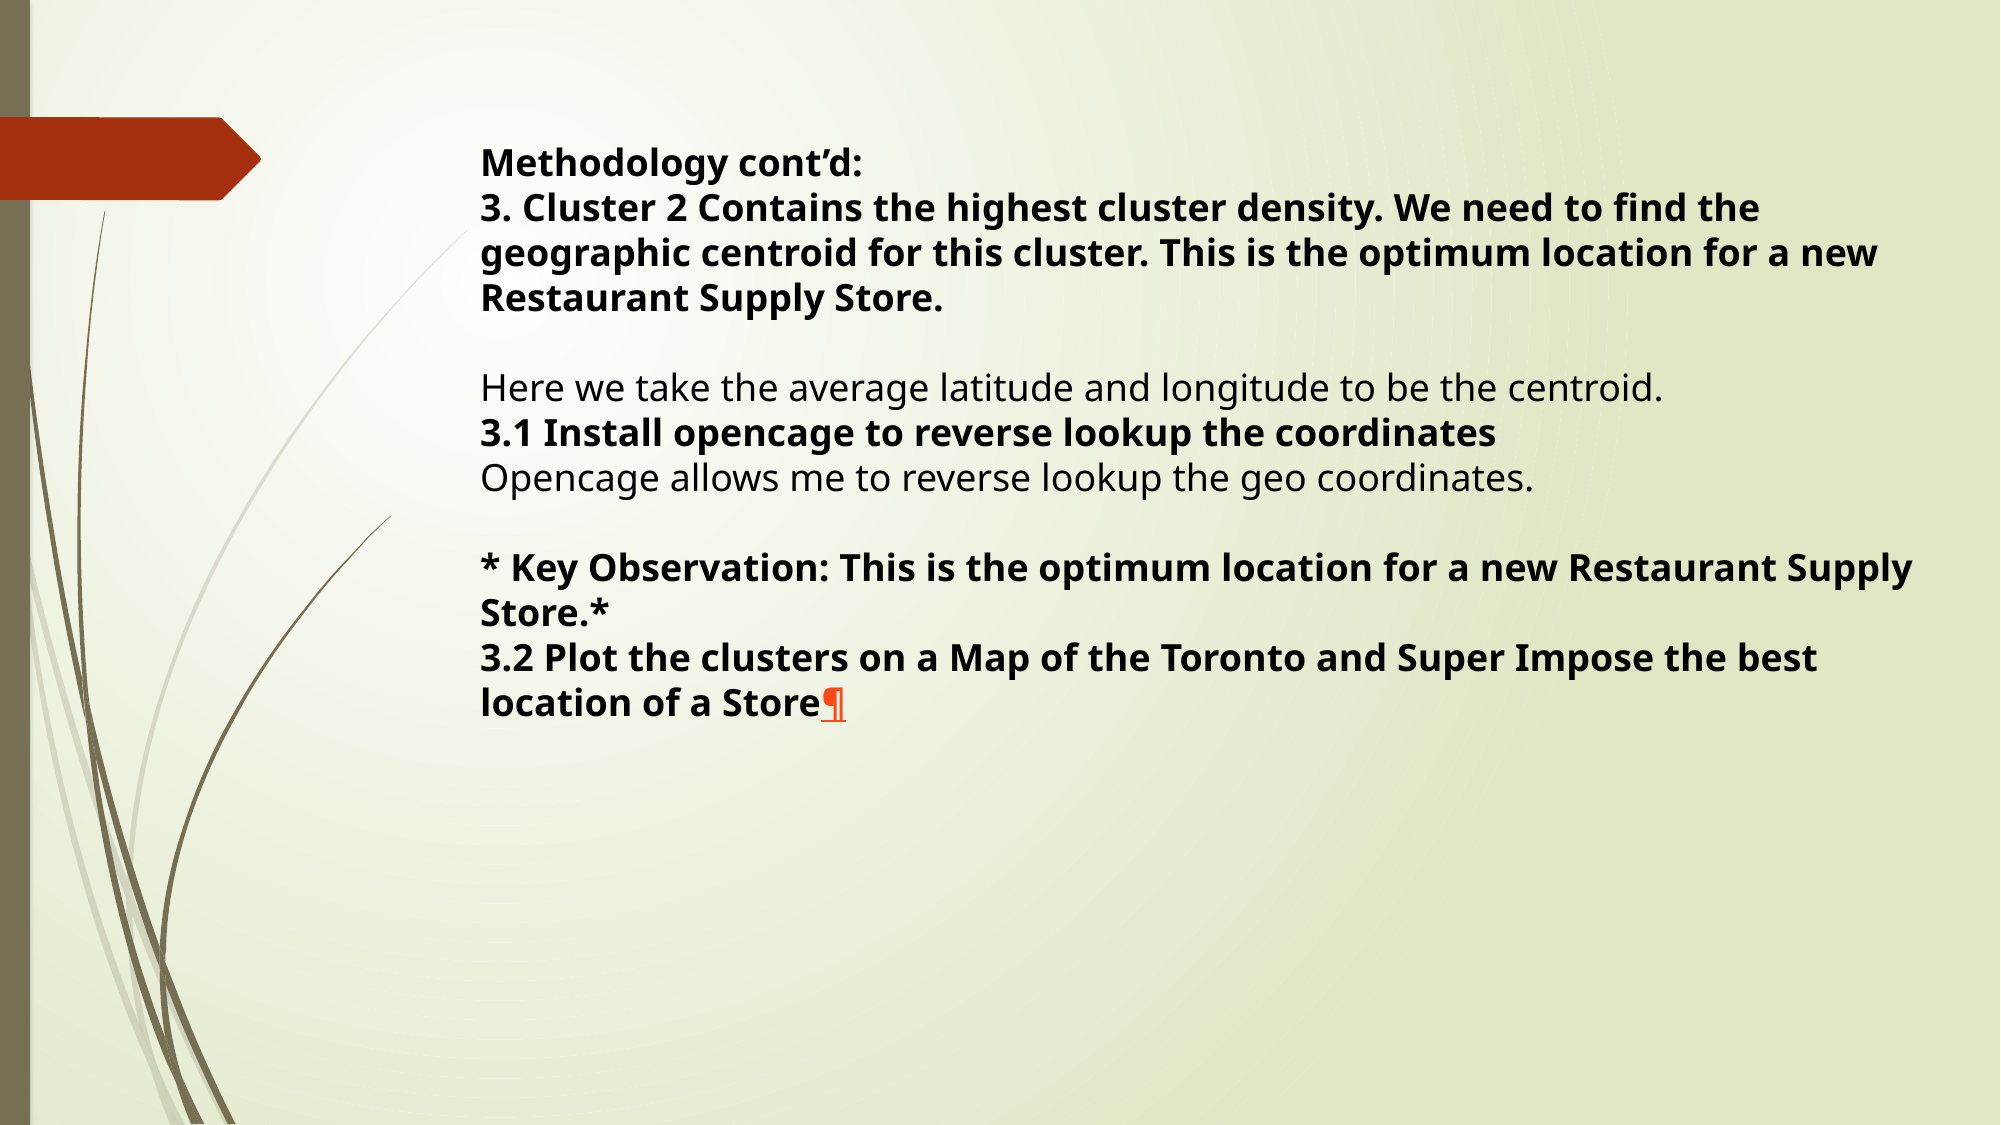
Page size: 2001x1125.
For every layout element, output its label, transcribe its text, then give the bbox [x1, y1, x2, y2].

text_box Methodology cont’d: 3. Cluster 2 Contains the highest cluster density. We need to find the geographic centroid for this cluster. This is the optimum location for a new Restaurant Supply Store. Here we take the average latitude and longitude to be the centroid. 3.1 Install opencage to reverse lookup the coordinates Opencage allows me to reverse lookup the geo coordinates. * Key Observation: This is the optimum location for a new Restaurant Supply Store.* 3.2 Plot the clusters on a Map of the Toronto and Super Impose the best location of a Store¶ [465, 131, 1955, 768]
